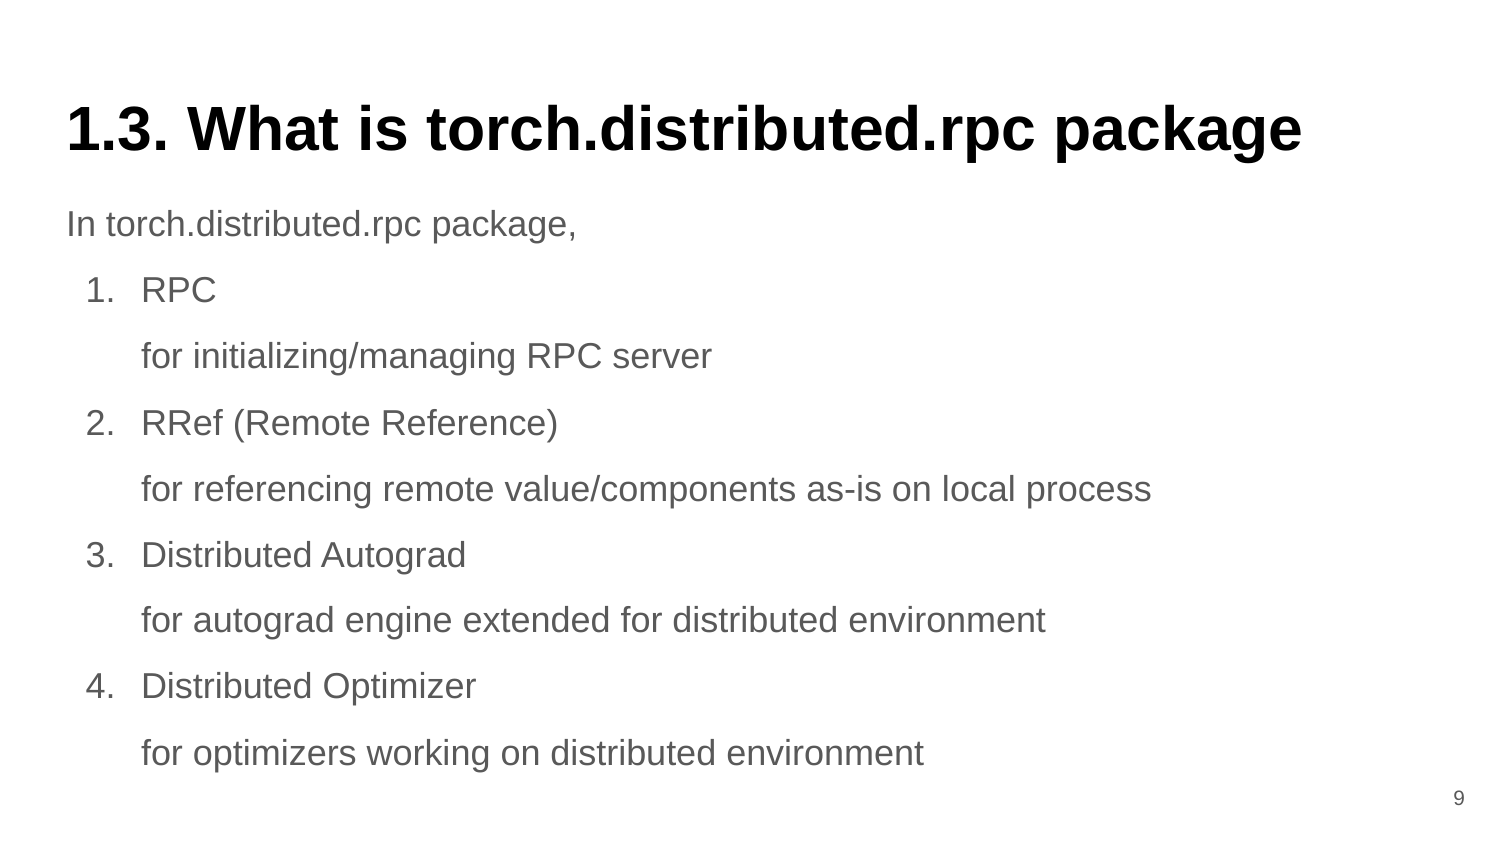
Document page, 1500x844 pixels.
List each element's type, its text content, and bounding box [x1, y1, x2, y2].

title 1.3. What is torch.distributed.rpc package [51, 72, 1449, 167]
slide_number ‹#› [1389, 764, 1480, 830]
list In torch.distributed.rpc package, RPC for initializing/managing RPC server RRef (Remote Reference) for referencing remote value/components as-is on local process Distributed Autograd for autograd engine extended for distributed environment Distributed Optimizer for optimizers working on distributed environment [51, 189, 1449, 750]
